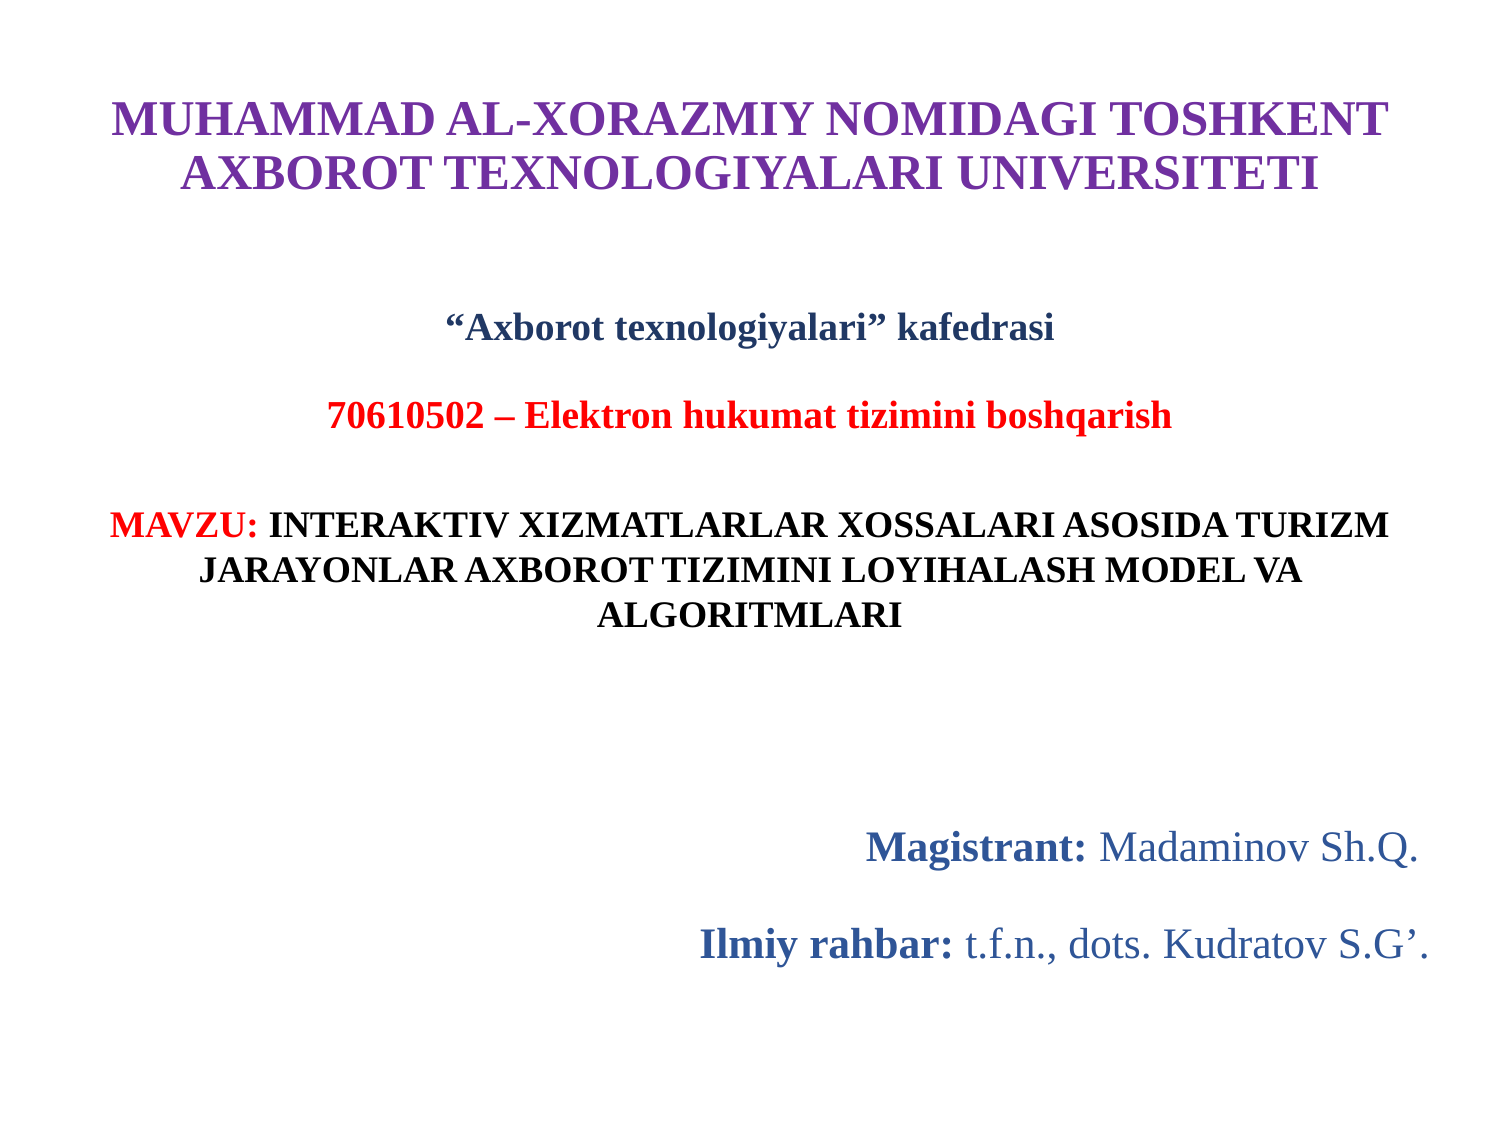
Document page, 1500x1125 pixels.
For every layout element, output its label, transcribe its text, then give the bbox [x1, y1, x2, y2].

title MUHAMMAD AL-XORAZMIY NOMIDAGI TOSHKENT AXBOROT TEXNOLOGIYALARI UNIVERSITETI [76, 92, 1424, 208]
text_box “Axborot texnologiyalari” kafedrasi 70610502 – Elektron hukumat tizimini boshqarish [76, 270, 1424, 444]
subtitle MAVZU: INTЕRAKTIV XIZMATLARLAR XOSSALARI ASOSIDA TURIZM JARAYONLAR AXBOROT TIZIMINI LOYIHALASH MODEL VA ALGORITMLARI [76, 492, 1424, 656]
text_box Magistrant: Madaminov Sh.Q. Ilmiy rahbar: t.f.n., dots. Kudratov S.G’. [167, 784, 1446, 976]
